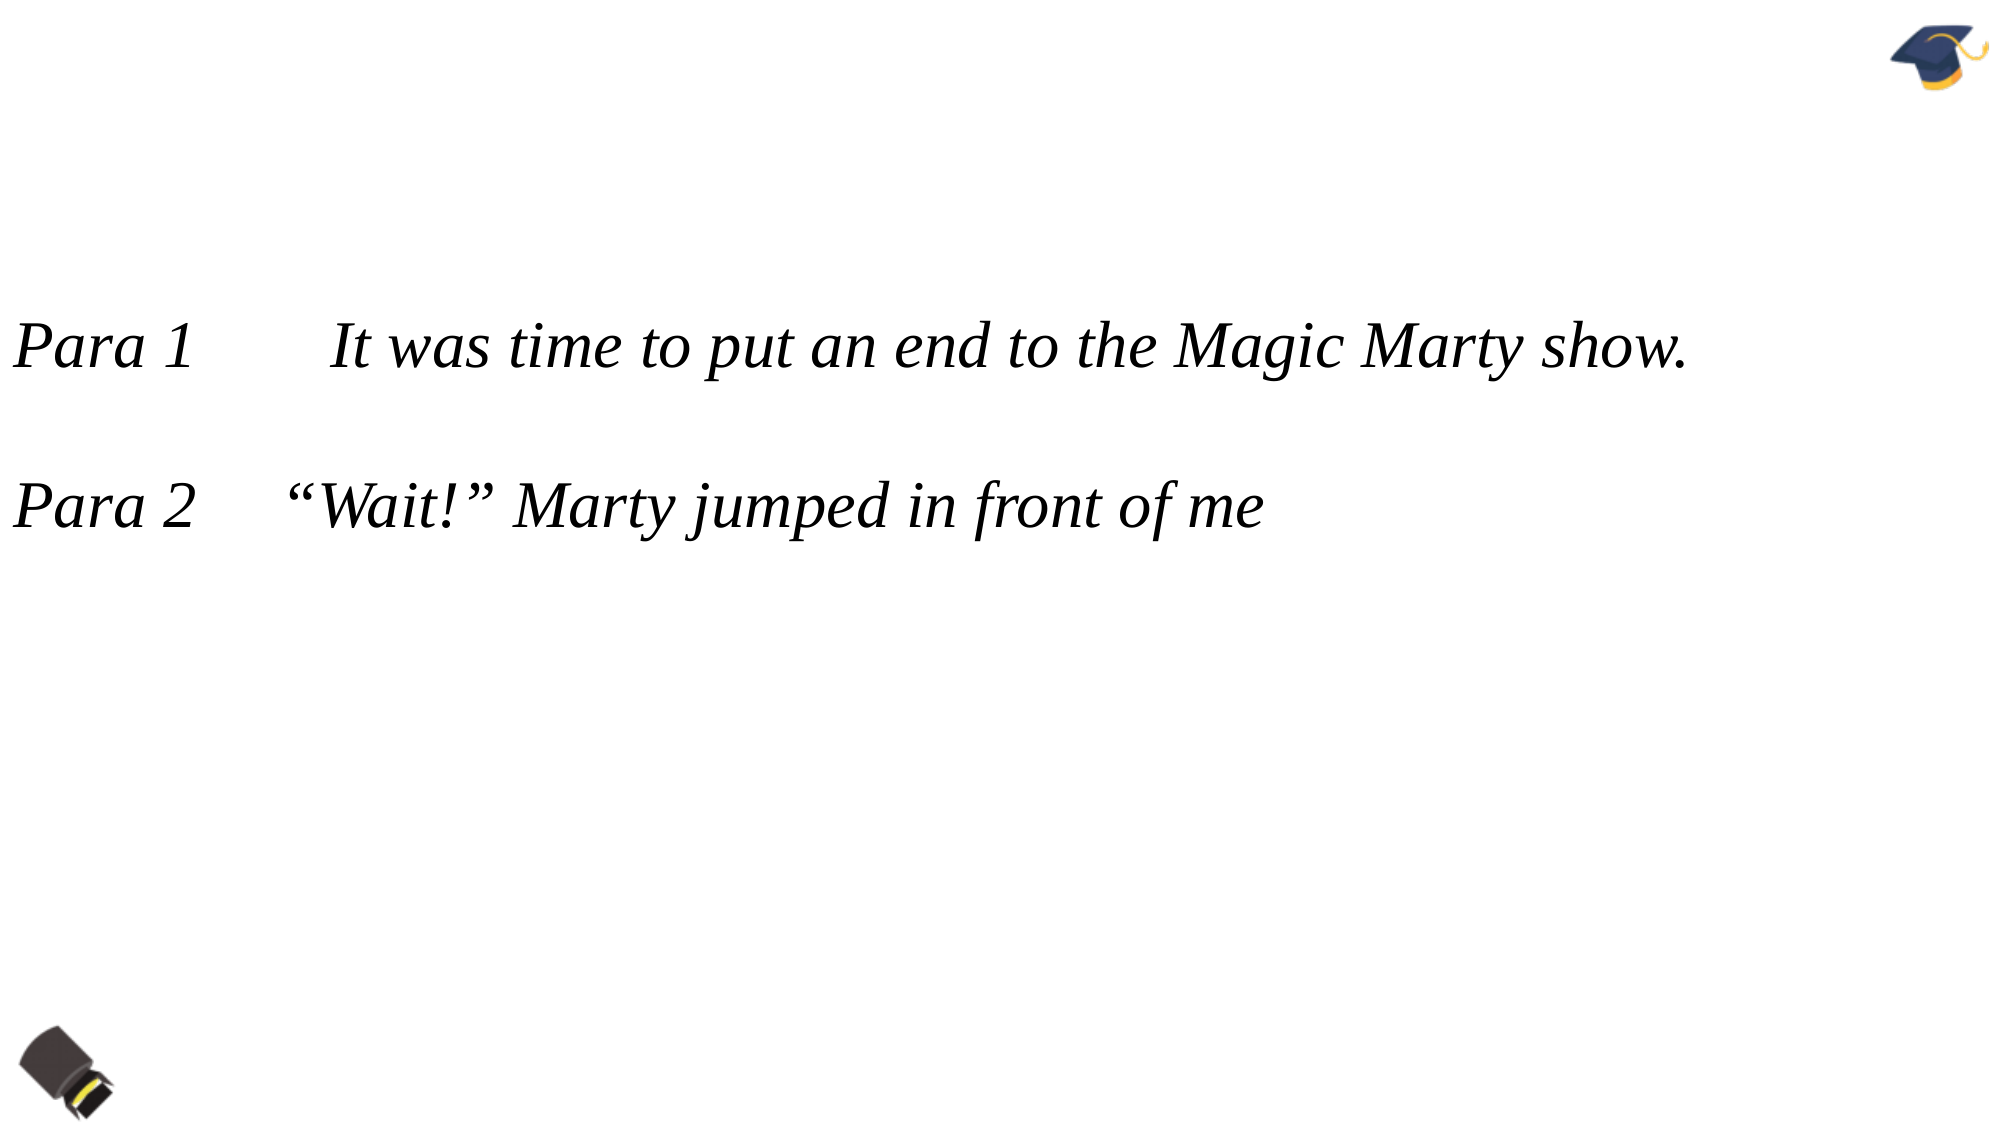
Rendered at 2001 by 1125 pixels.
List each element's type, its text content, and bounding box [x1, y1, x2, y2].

picture [1881, 0, 2000, 117]
picture [0, 1006, 119, 1125]
text_box Para 1 It was time to put an end to the Magic Marty show. Para 2 “Wait!” Marty jumped in front of me [0, 293, 2000, 549]
